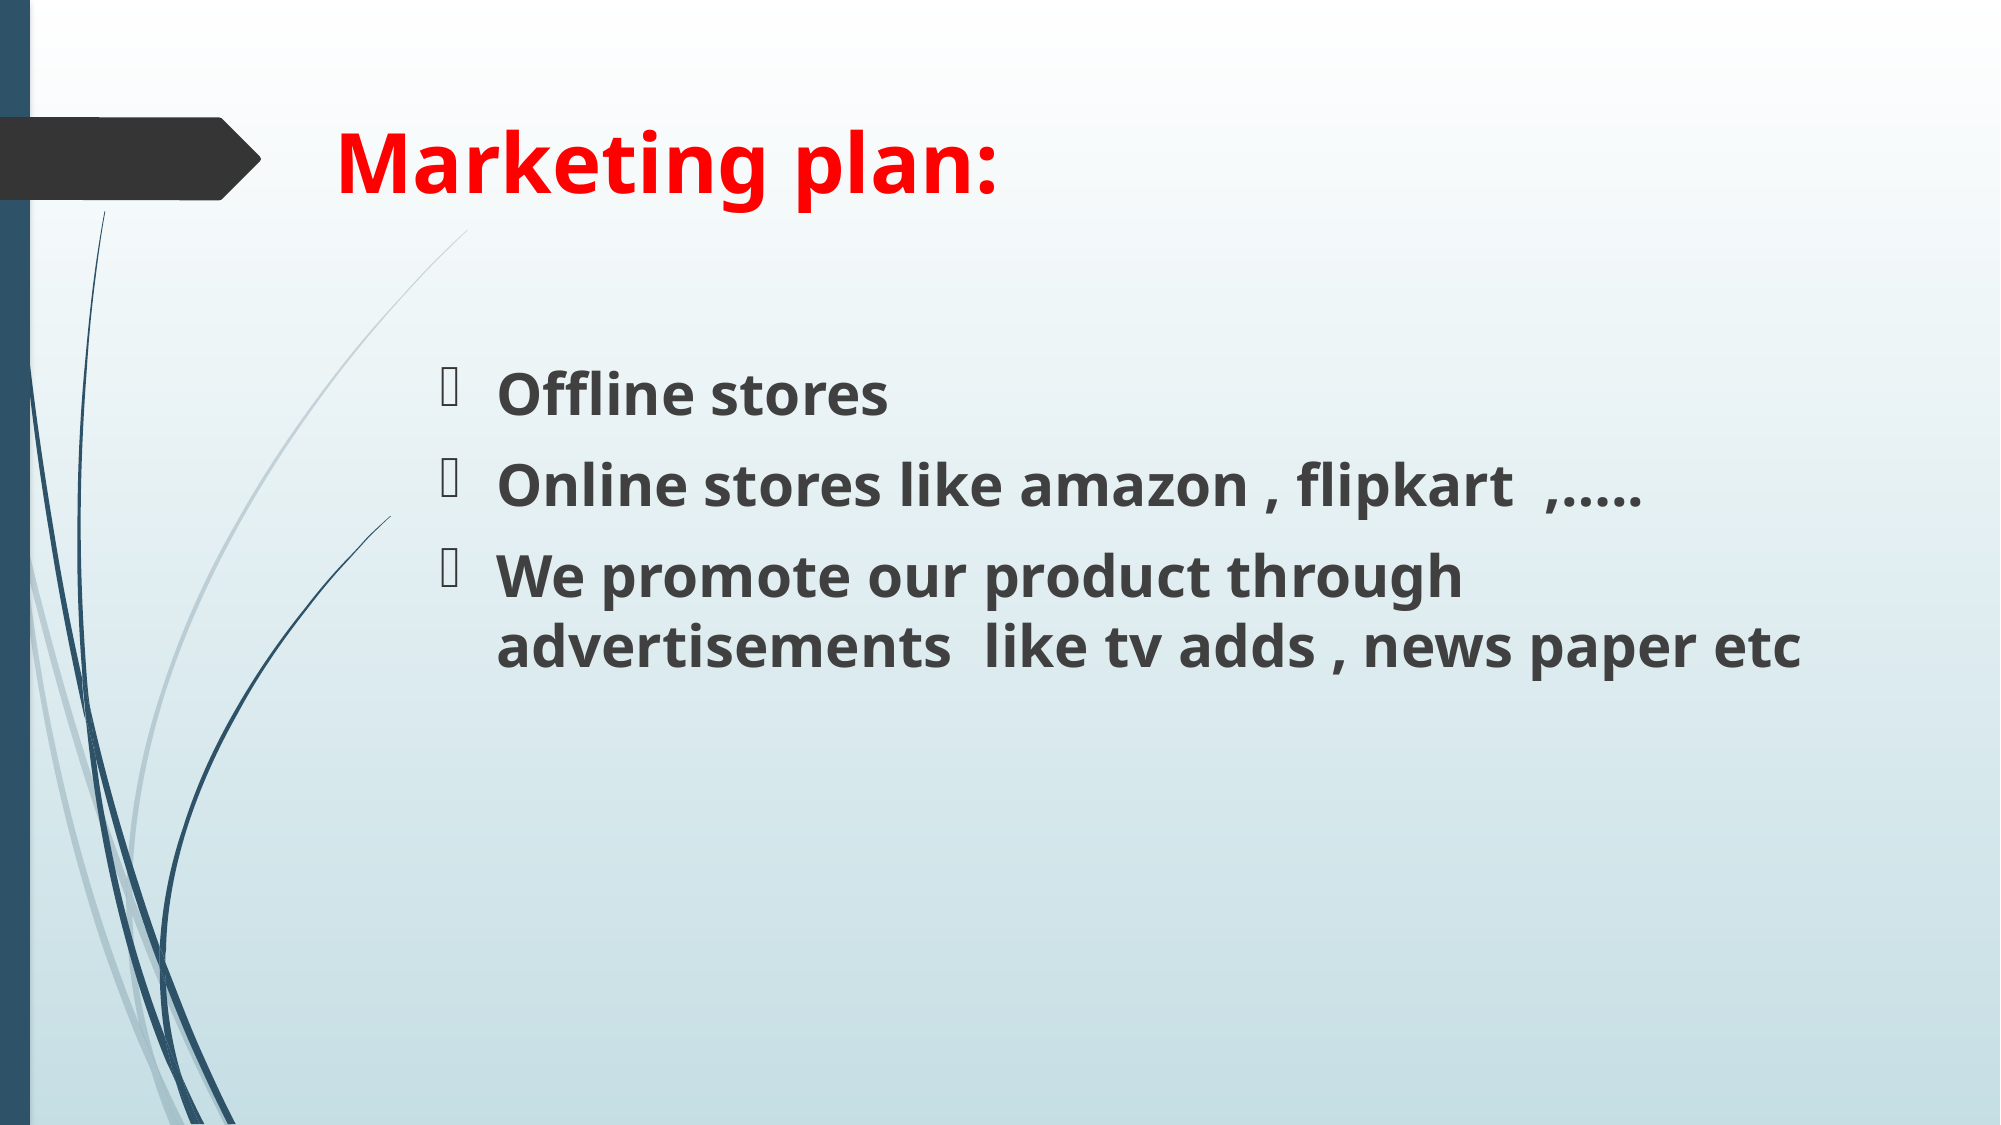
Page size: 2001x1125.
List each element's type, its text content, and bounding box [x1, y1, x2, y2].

list Offline stores Online stores like amazon , flipkart ,….. We promote our product through advertisements like tv adds , news paper etc [424, 350, 1888, 970]
title Marketing plan: [319, 102, 1888, 313]
